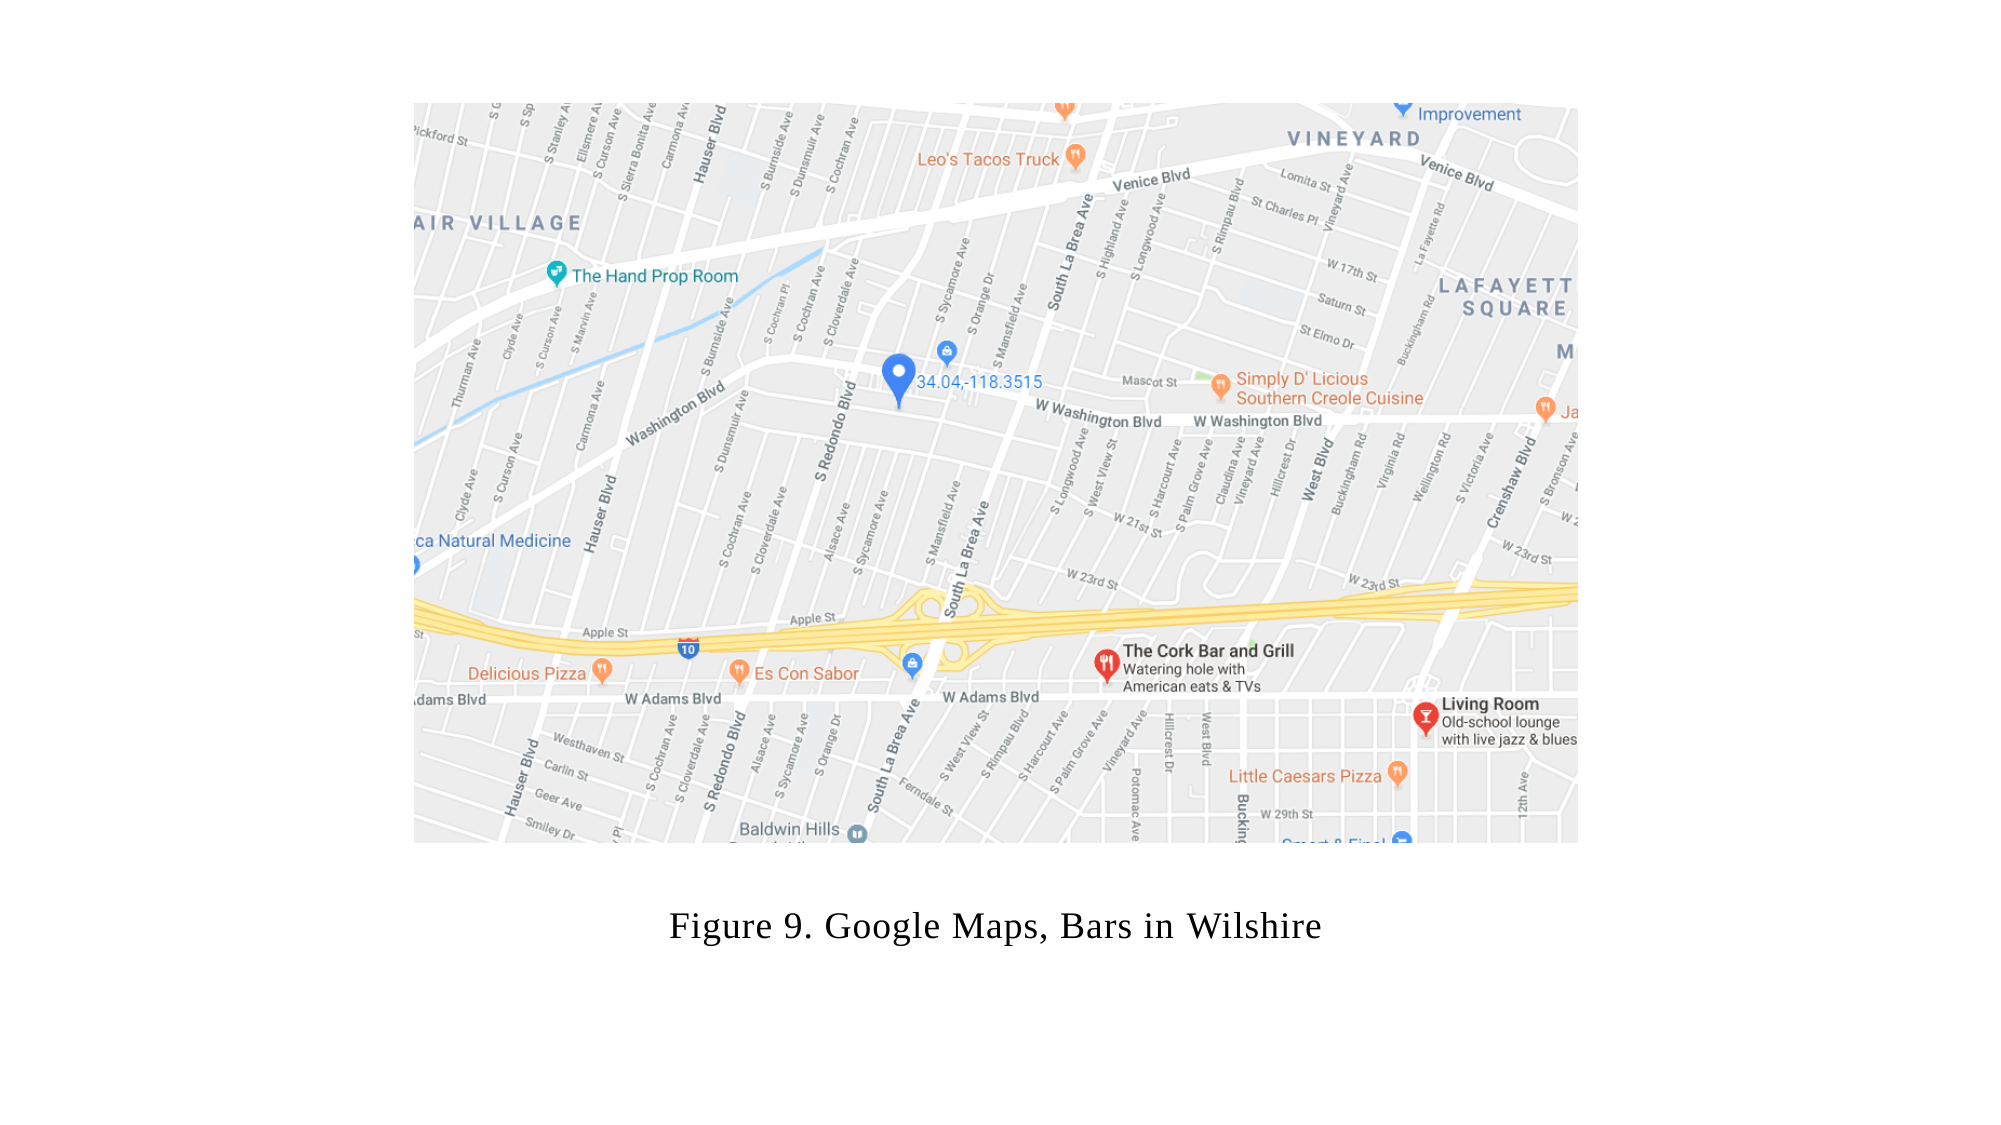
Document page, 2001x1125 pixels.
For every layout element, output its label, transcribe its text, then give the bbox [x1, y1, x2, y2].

text_box Figure 9. Google Maps, Bars in Wilshire [654, 870, 1337, 954]
picture [413, 103, 1578, 843]
